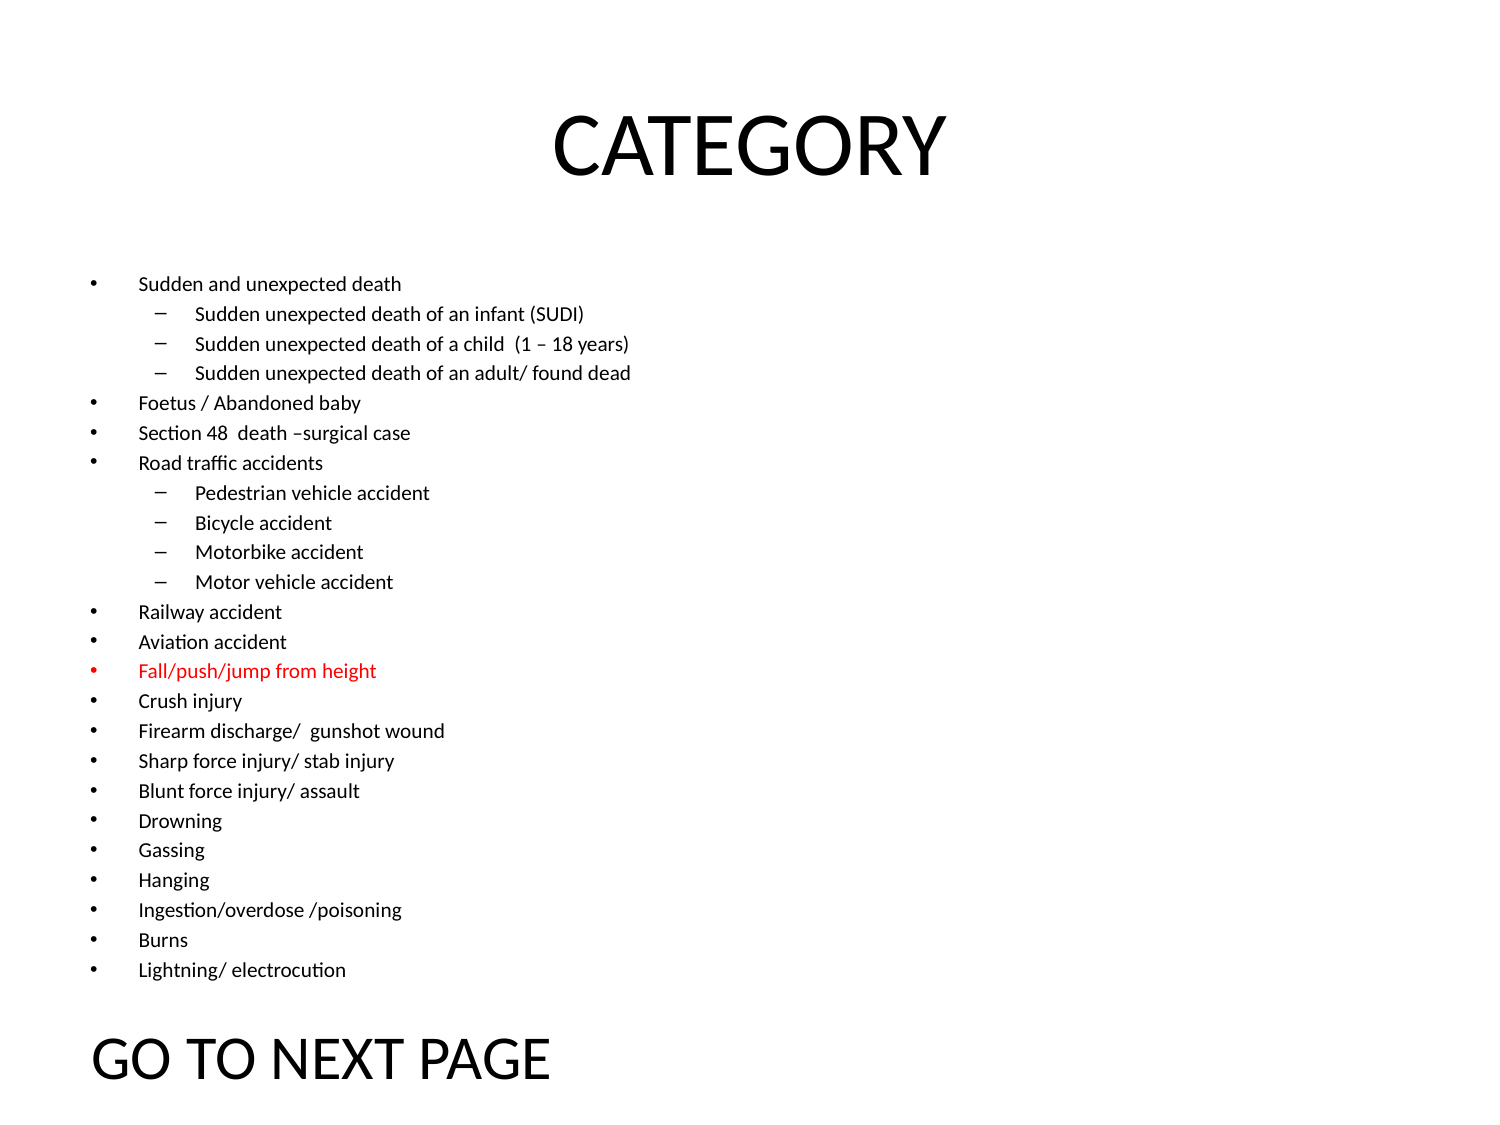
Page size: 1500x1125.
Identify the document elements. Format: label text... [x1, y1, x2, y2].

text_box GO TO NEXT PAGE [76, 1009, 750, 1100]
title CATEGORY [75, 45, 1425, 233]
list Sudden and unexpected death Sudden unexpected death of an infant (SUDI) Sudden unexpected death of a child (1 – 18 years) Sudden unexpected death of an adult/ found dead Foetus / Abandoned baby Section 48 death –surgical case Road traffic accidents Pedestrian vehicle accident Bicycle accident Motorbike accident Motor vehicle accident Railway accident Aviation accident Fall/push/jump from height Crush injury Firearm discharge/ gunshot wound Sharp force injury/ stab injury Blunt force injury/ assault Drowning Gassing Hanging Ingestion/overdose /poisoning Burns Lightning/ electrocution [75, 262, 1258, 1005]
